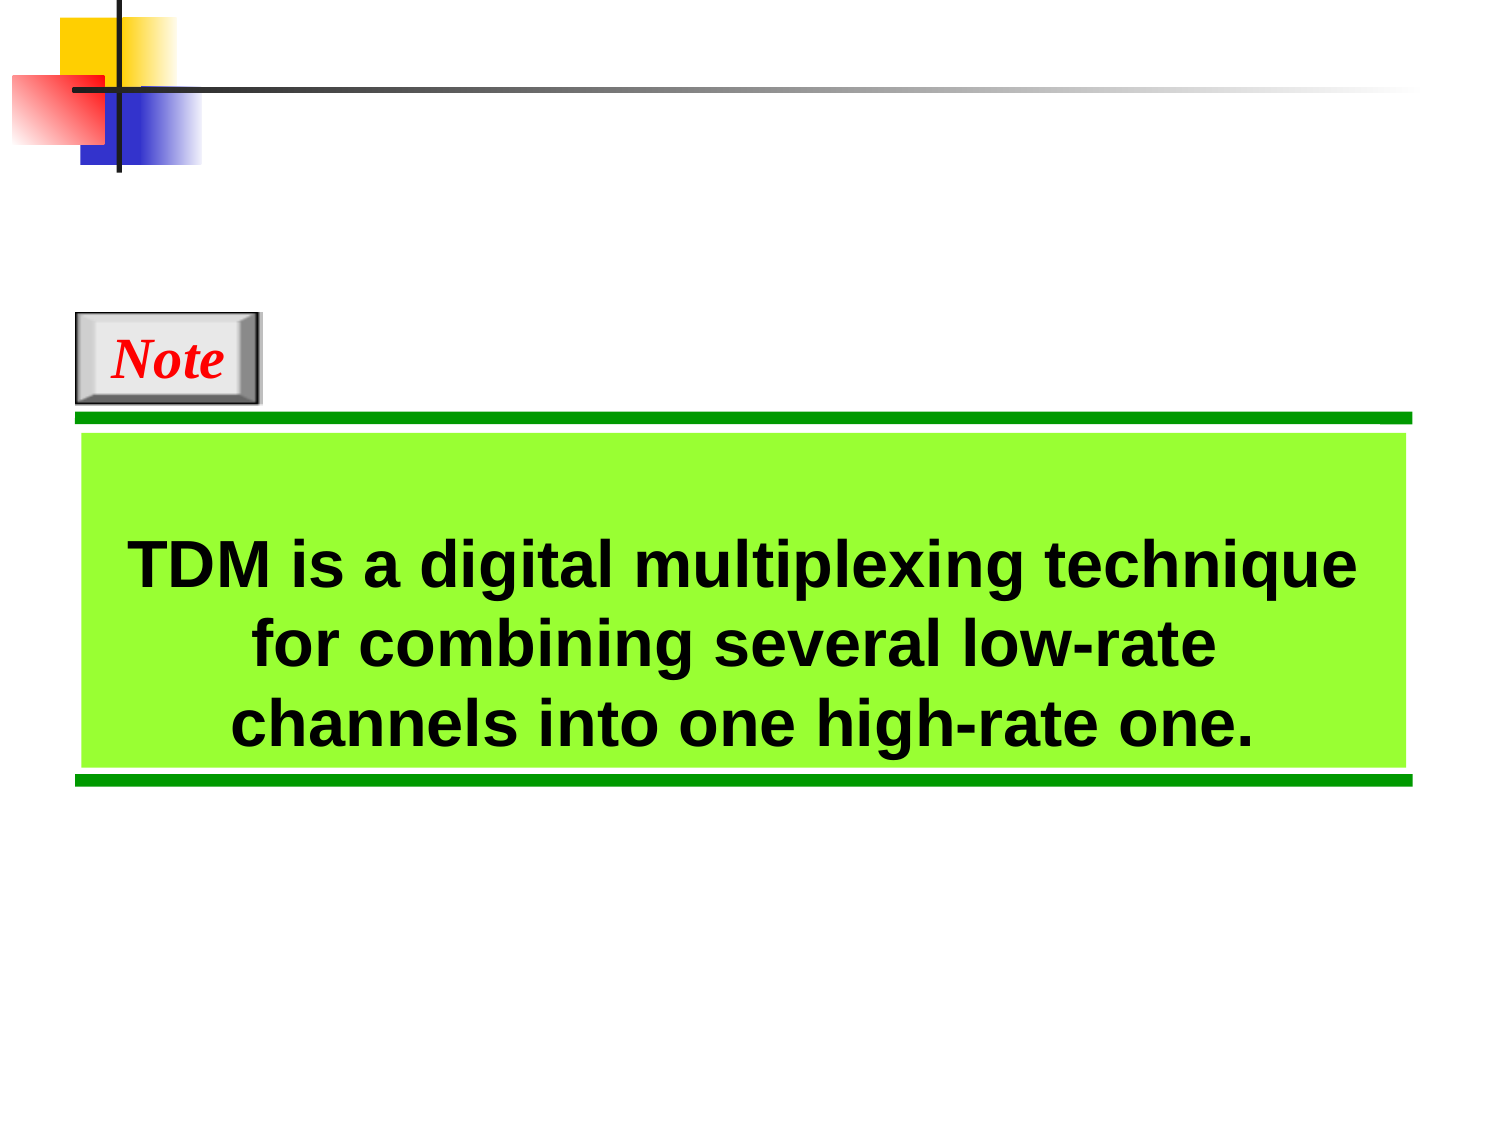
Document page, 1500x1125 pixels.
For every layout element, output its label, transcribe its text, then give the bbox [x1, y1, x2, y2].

text_box TDM is a digital multiplexing technique for combining several low-rate channels into one high-rate one. [81, 432, 1407, 768]
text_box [74, 312, 263, 406]
text_box [116, 93, 122, 173]
text_box [72, 87, 1423, 93]
text_box [141, 93, 202, 165]
text_box [12, 75, 105, 145]
text_box [80, 93, 116, 165]
text_box [122, 93, 141, 165]
text_box [60, 17, 116, 86]
text_box [122, 17, 177, 86]
text_box [116, 0, 122, 87]
